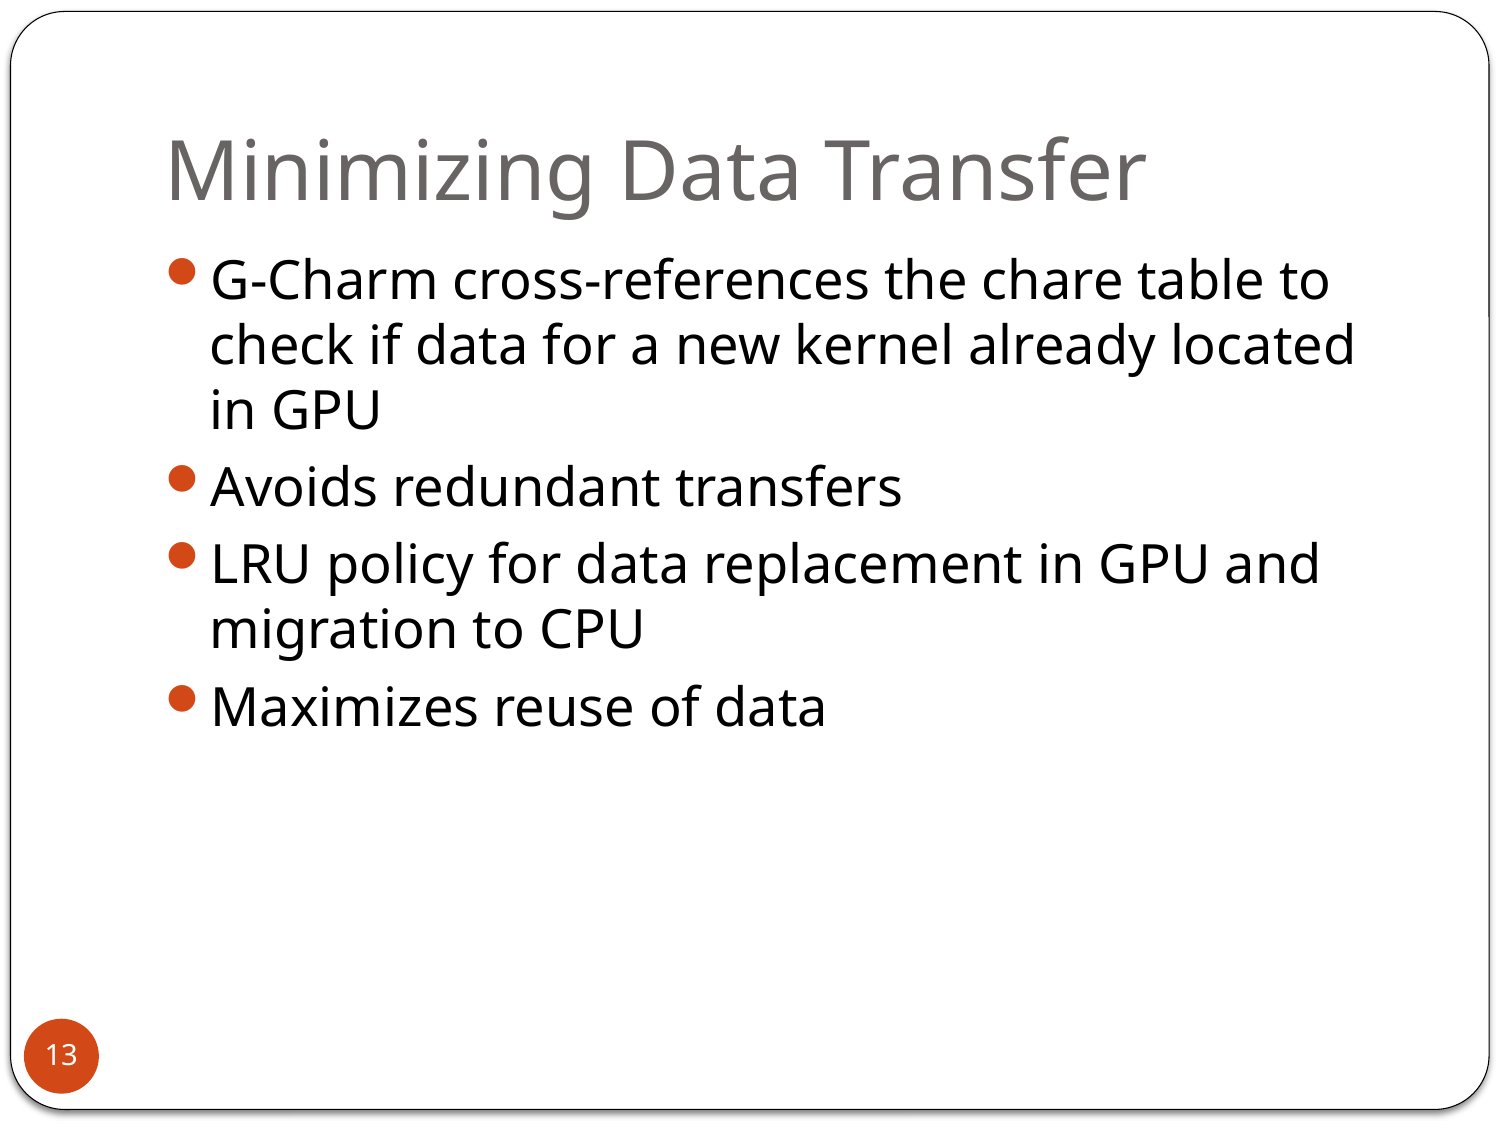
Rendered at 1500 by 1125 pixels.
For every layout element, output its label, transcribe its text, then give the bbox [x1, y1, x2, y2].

slide_number 13 [23, 1018, 99, 1094]
title Minimizing Data Transfer [150, 45, 1425, 233]
list G-Charm cross-references the chare table to check if data for a new kernel already located in GPU Avoids redundant transfers LRU policy for data replacement in GPU and migration to CPU Maximizes reuse of data [150, 237, 1425, 988]
